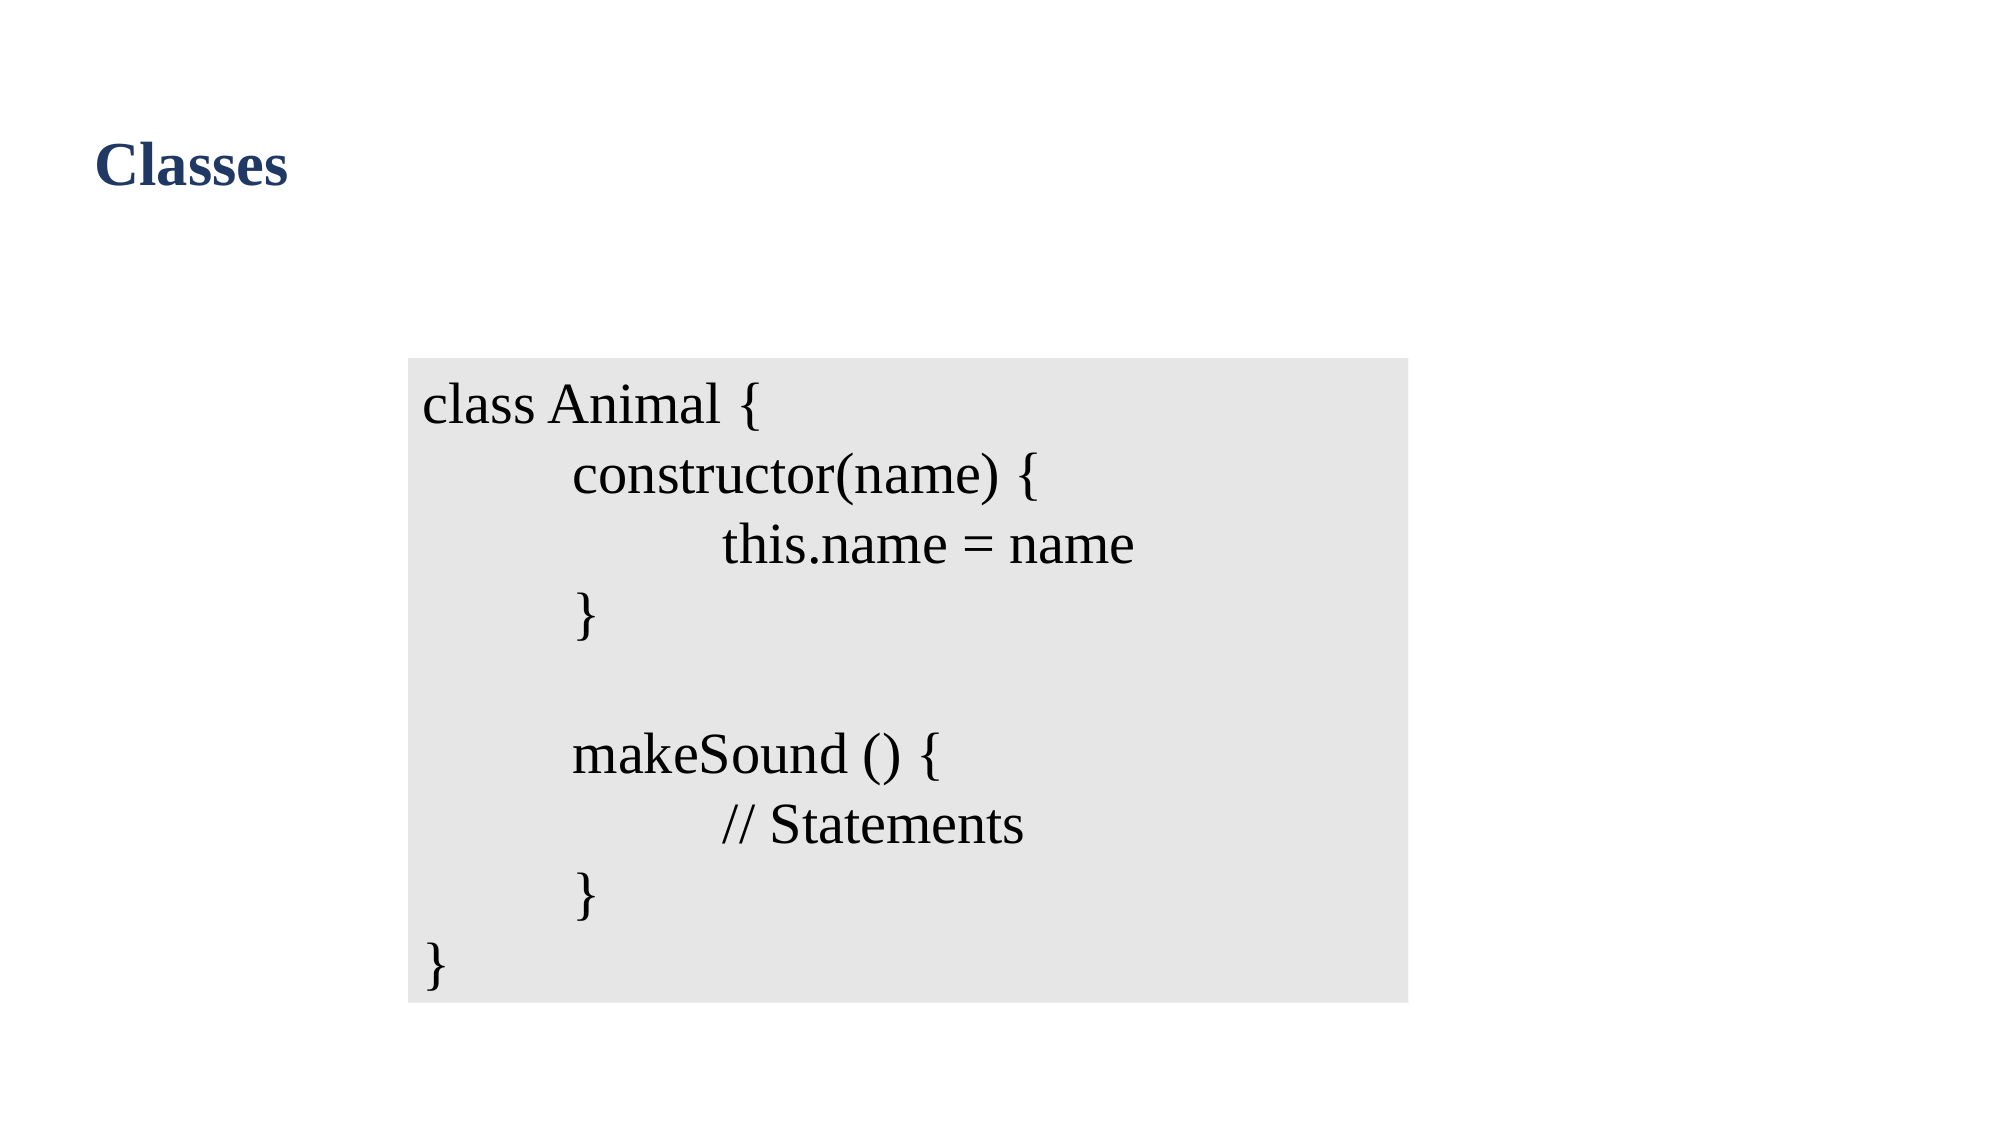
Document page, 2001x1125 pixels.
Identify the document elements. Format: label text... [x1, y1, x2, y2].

text_box Classes [79, 115, 450, 206]
text_box class Animal { constructor(name) { this.name = name } makeSound () { // Statements } } [408, 358, 1409, 1003]
